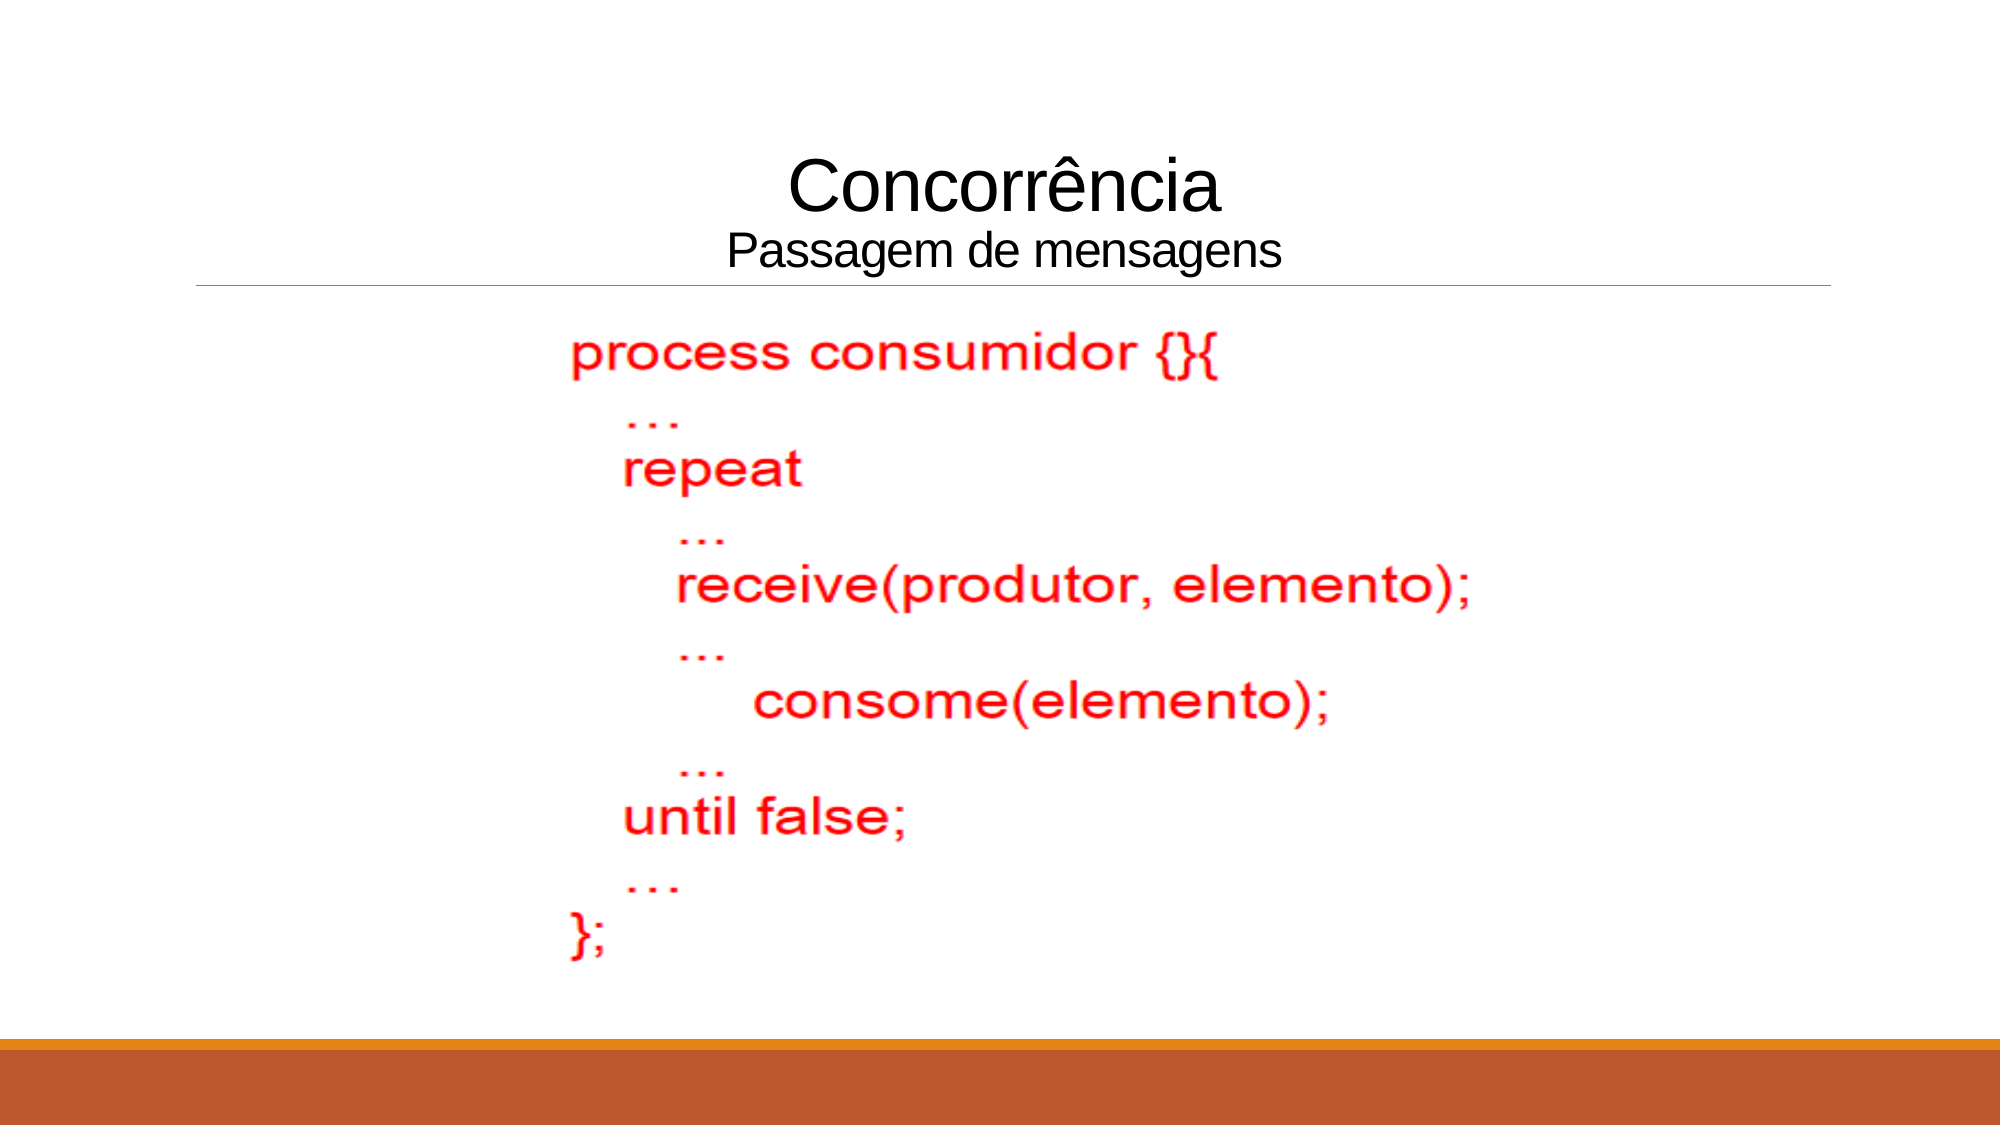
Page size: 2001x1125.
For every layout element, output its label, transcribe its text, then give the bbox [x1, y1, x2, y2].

title Concorrência Passagem de mensagens [180, 47, 1830, 285]
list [426, 302, 1471, 964]
